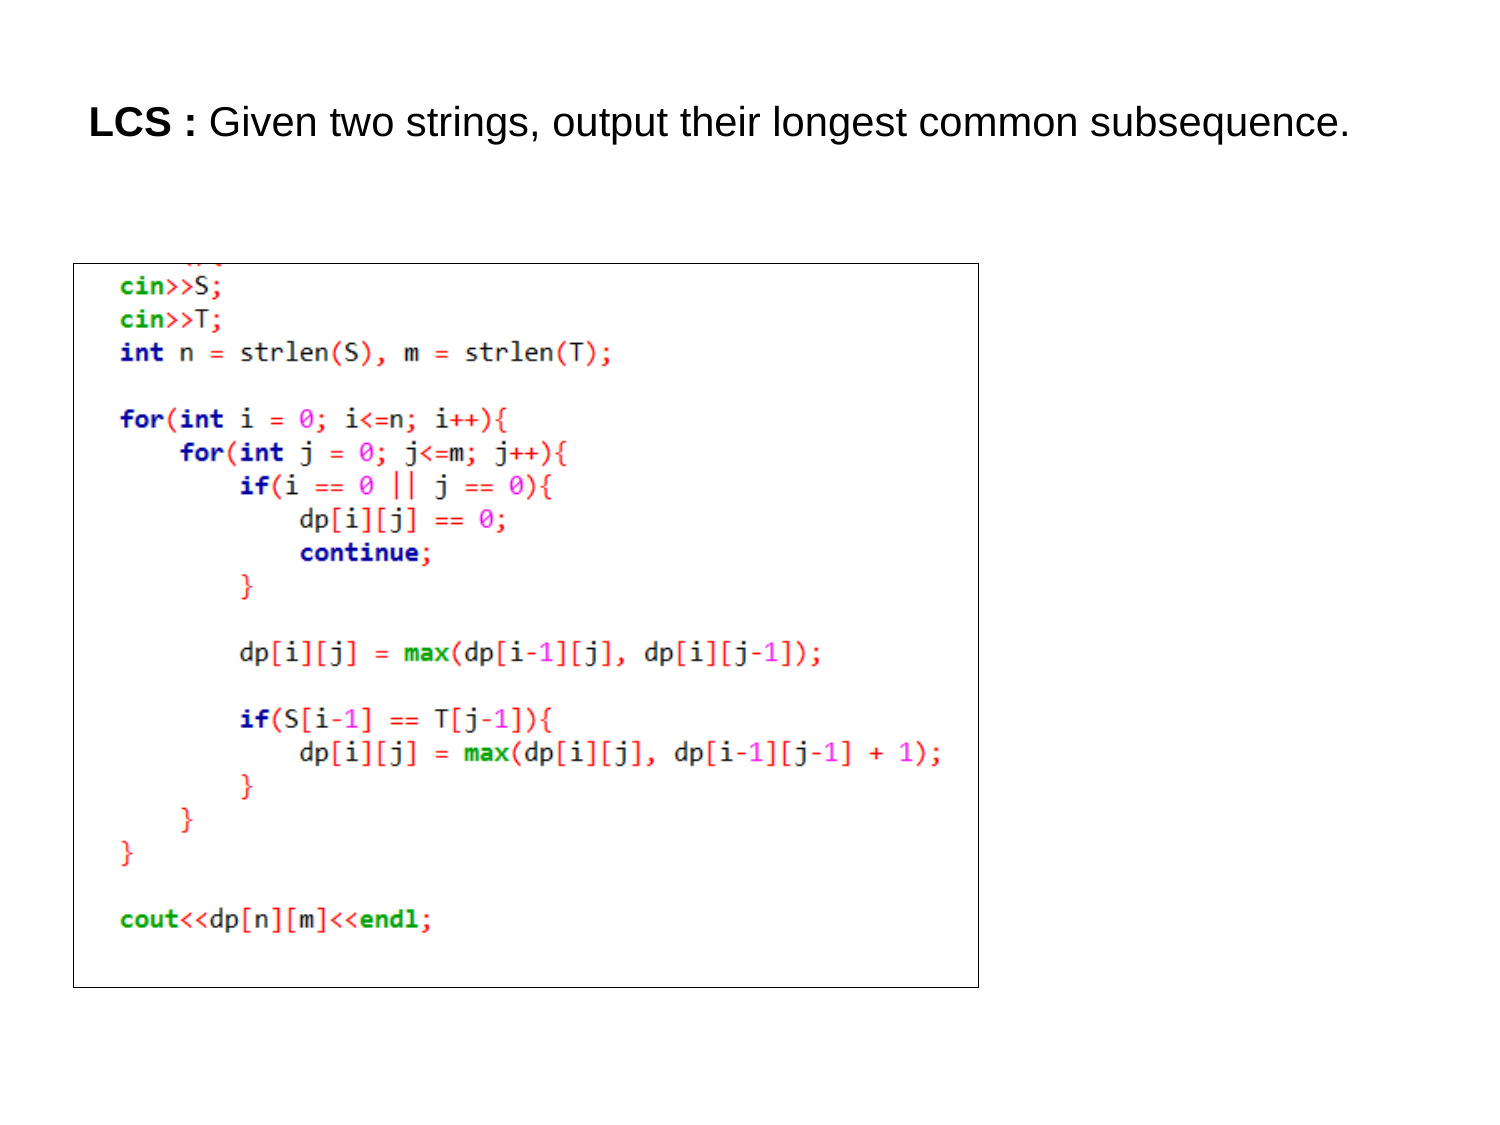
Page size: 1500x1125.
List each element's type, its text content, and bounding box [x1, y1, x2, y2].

picture [73, 263, 979, 988]
list LCS : Given two strings, output their longest common subsequence. [73, 87, 1424, 213]
